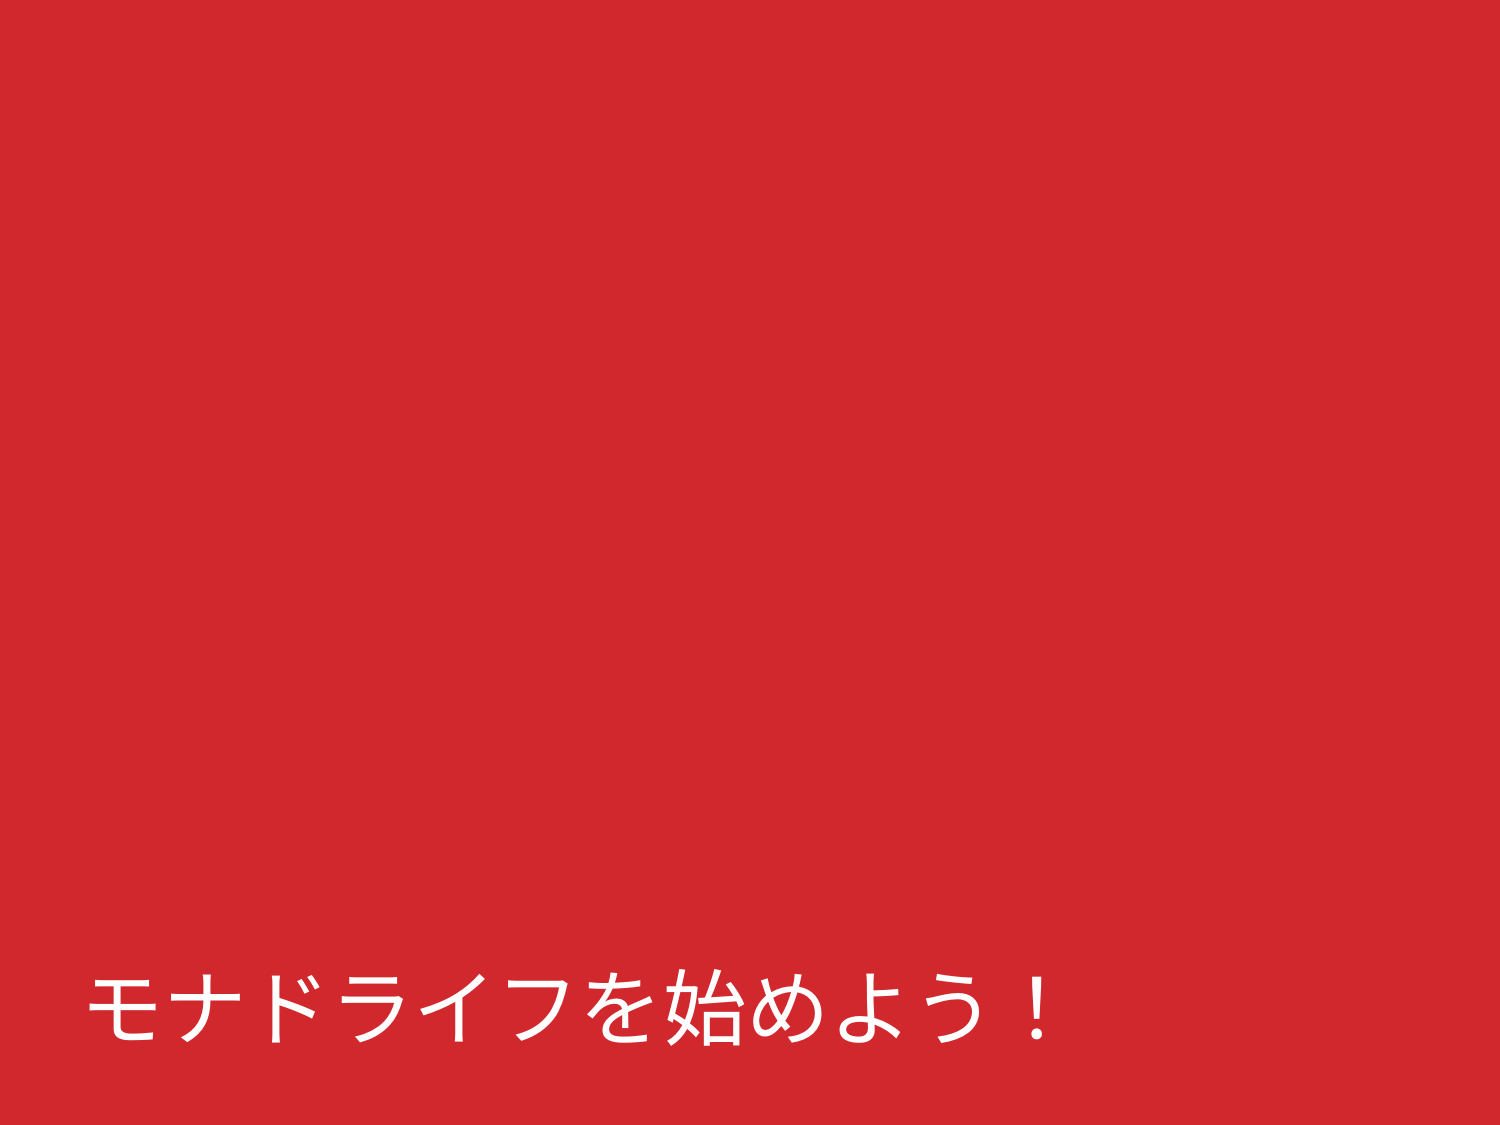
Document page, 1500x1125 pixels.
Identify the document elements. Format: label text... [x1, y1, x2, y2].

title モナドライフを始めよう！ [65, 822, 1341, 1064]
